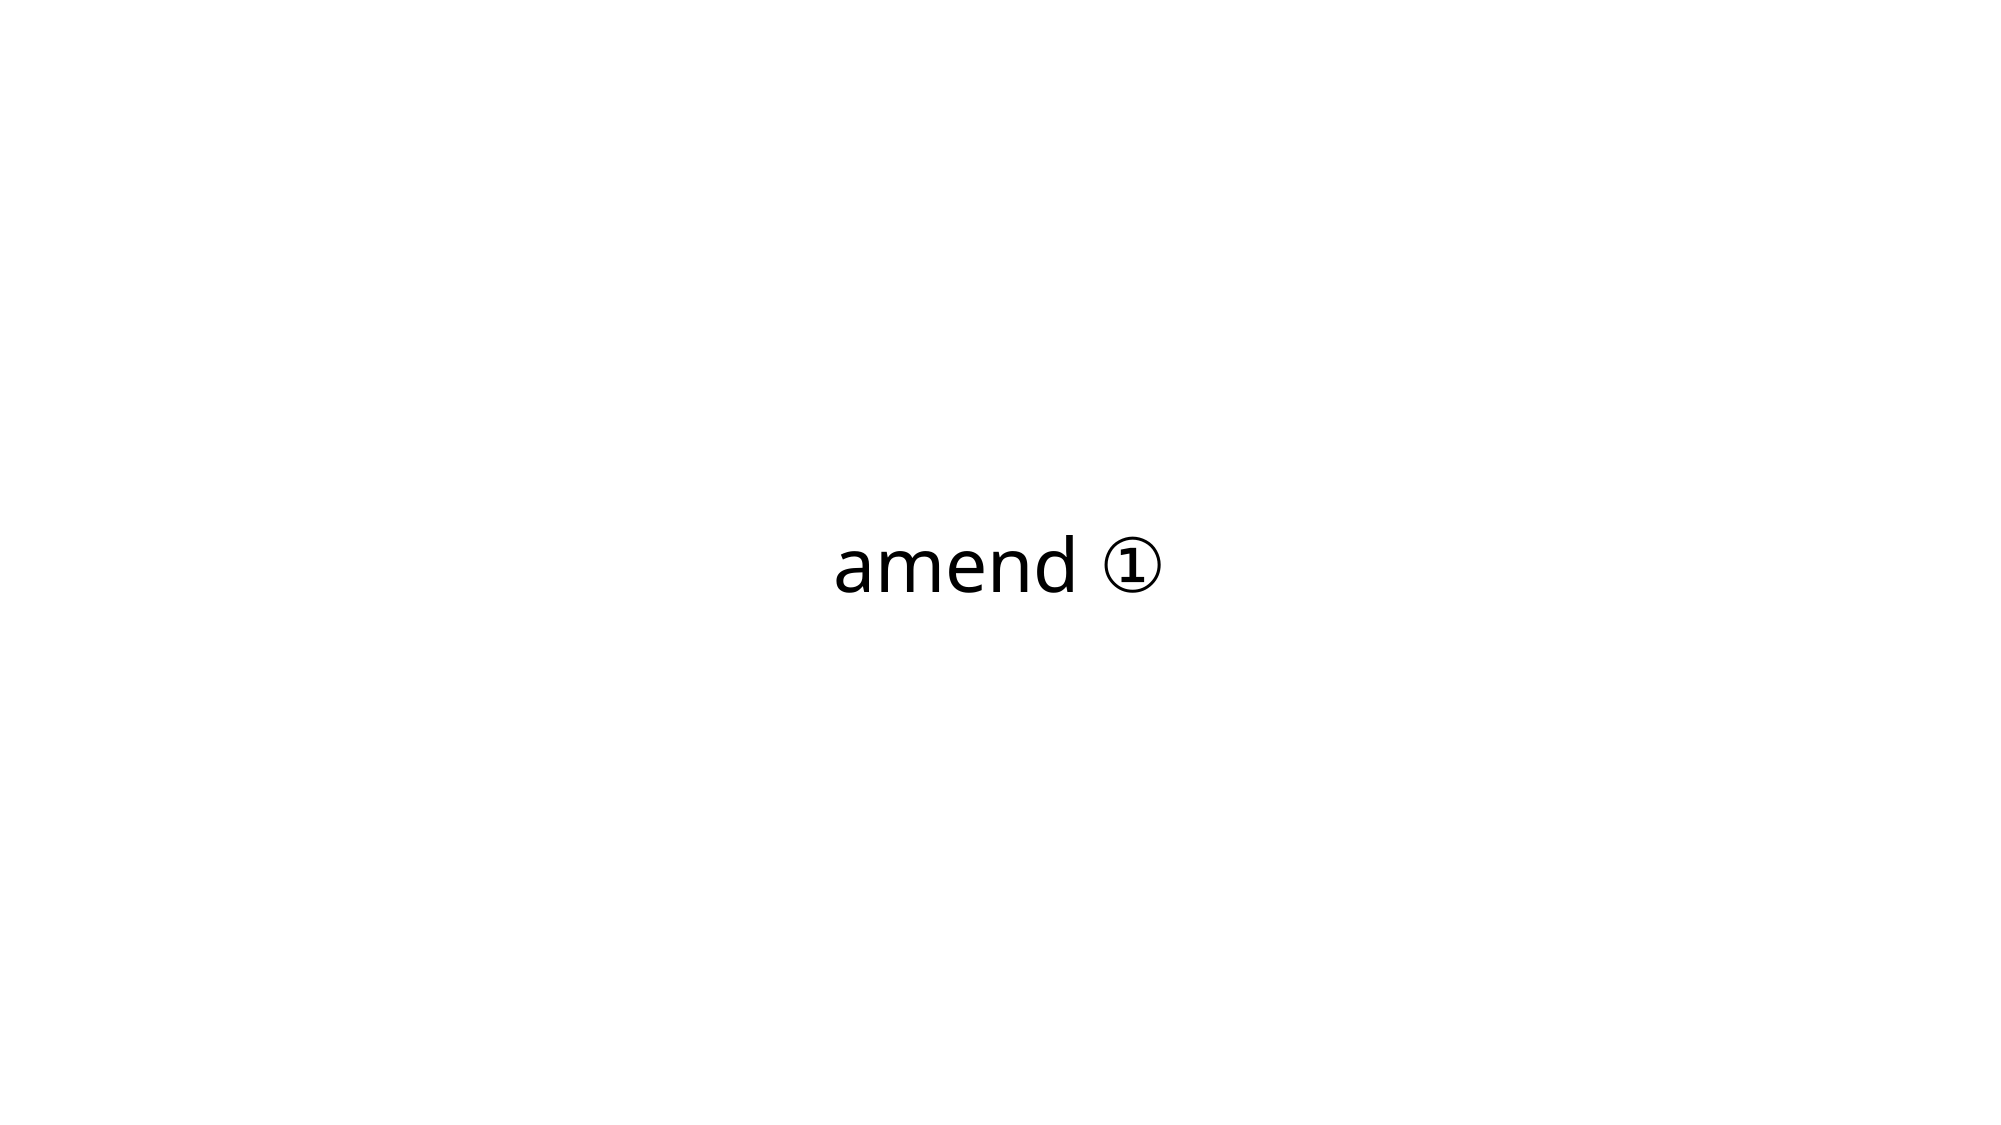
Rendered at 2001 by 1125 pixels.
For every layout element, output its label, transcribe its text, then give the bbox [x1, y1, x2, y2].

text_box amend ① [818, 510, 1182, 615]
